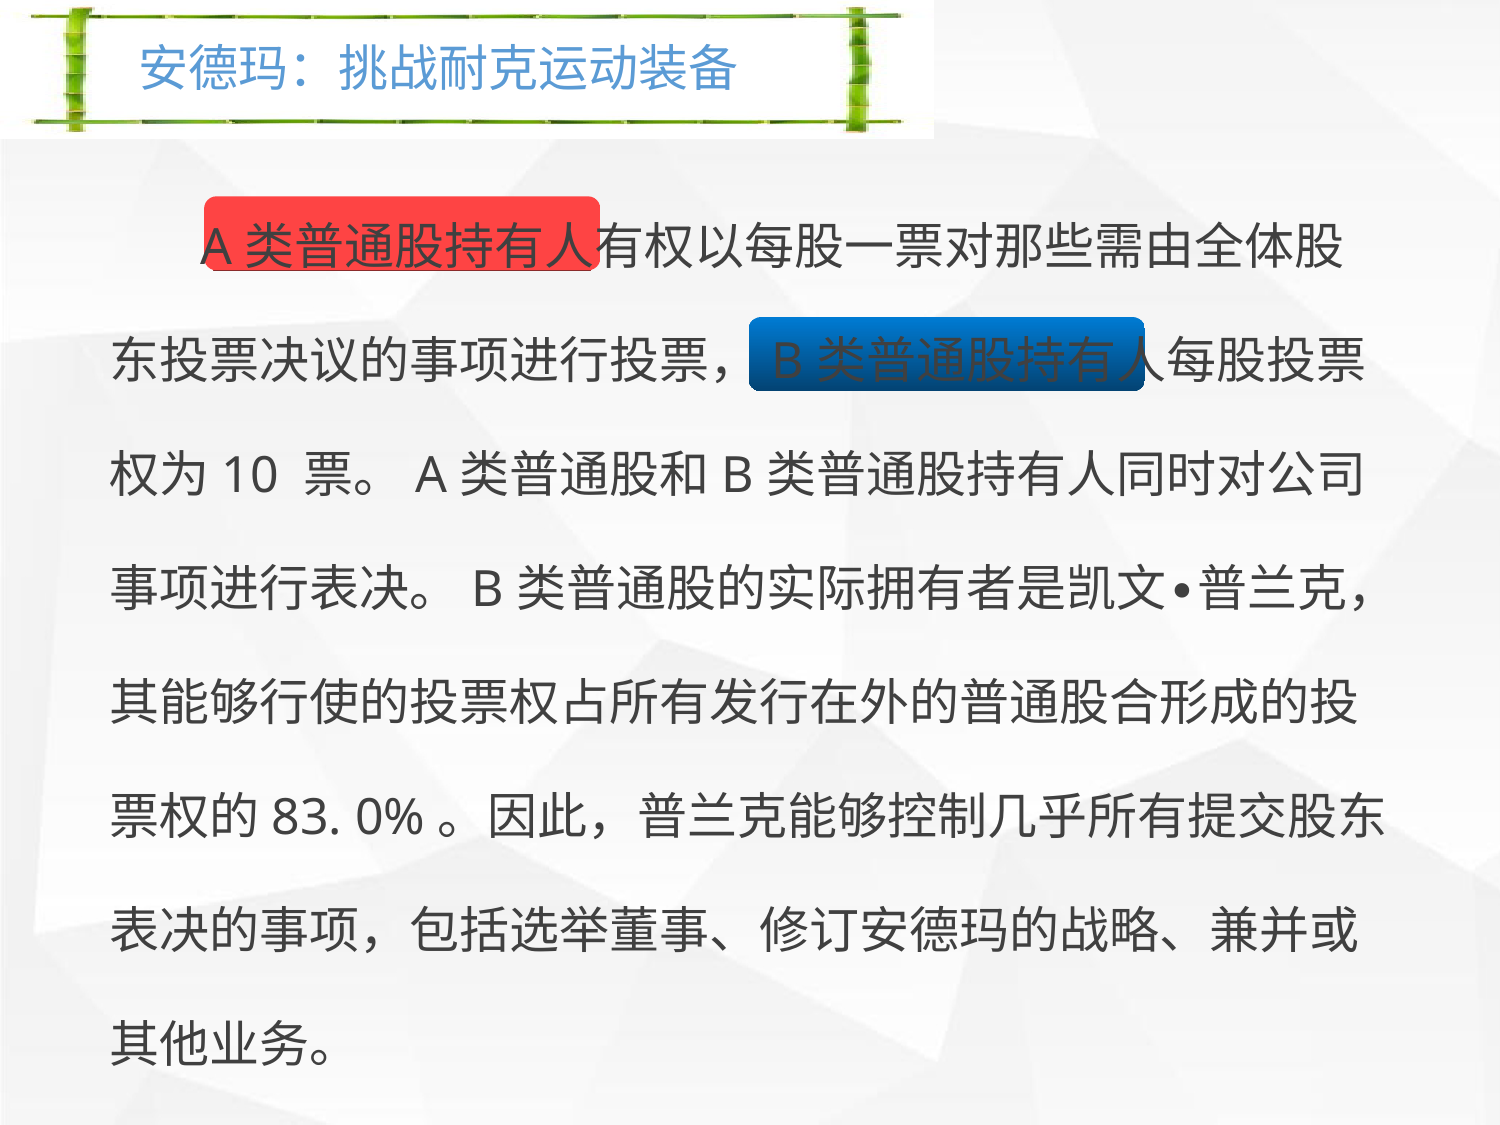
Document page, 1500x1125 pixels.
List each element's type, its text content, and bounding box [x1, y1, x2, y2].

text_box A类普通股持有人有权以每股一票对那些需由全体股东投票决议的事项进行投票，B类普通股持有人每股投票权为10 票。A类普通股和B类普通股持有人同时对公司事项进行表决。B类普通股的实际拥有者是凯文∙普兰克，其能够行使的投票权占所有发行在外的普通股合形成的投票权的83. 0%。因此，普兰克能够控制几乎所有提交股东表决的事项，包括选举董事、修订安德玛的战略、兼并或其他业务。 [95, 153, 1405, 1125]
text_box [0, 0, 933, 140]
picture [0, 0, 1500, 1125]
